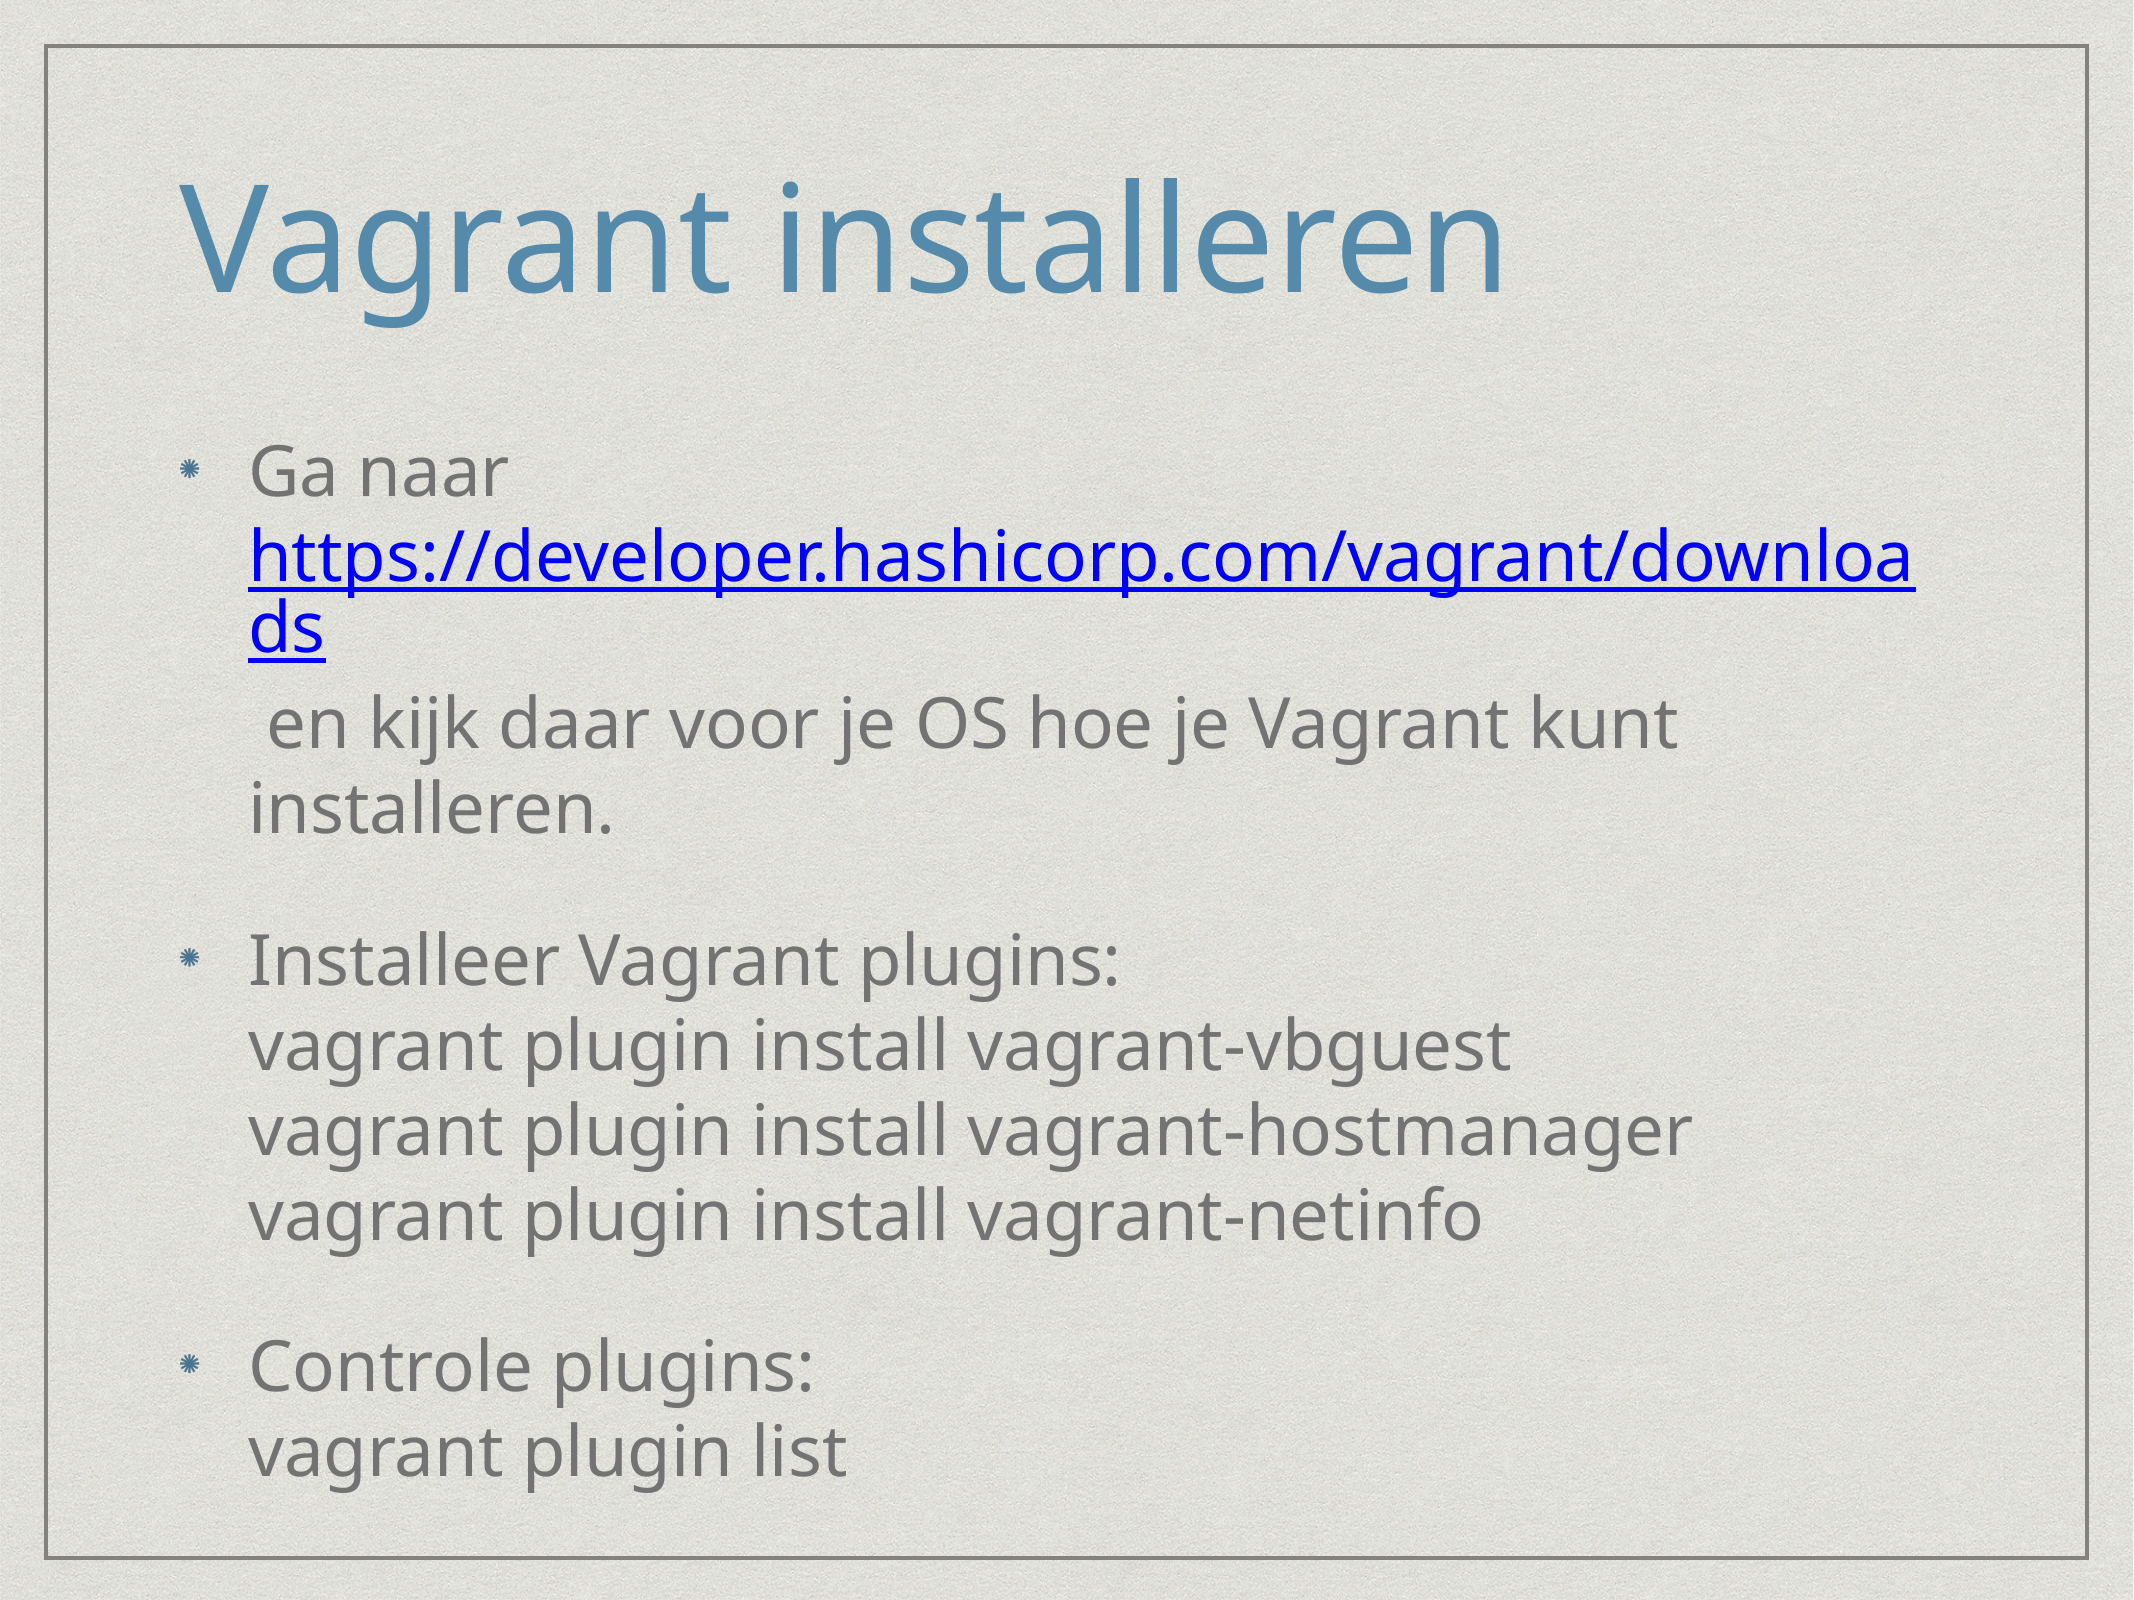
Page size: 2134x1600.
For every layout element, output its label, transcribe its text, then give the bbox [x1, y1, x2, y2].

list Ga naar https://developer.hashicorp.com/vagrant/downloads en kijk daar voor je OS hoe je Vagrant kunt installeren. Installeer Vagrant plugins: vagrant plugin install vagrant-vbguest vagrant plugin install vagrant-hostmanager vagrant plugin install vagrant-netinfo Controle plugins: vagrant plugin list [170, 453, 1963, 1393]
picture [0, 0, 2134, 1600]
title Vagrant installeren [170, 43, 1963, 445]
